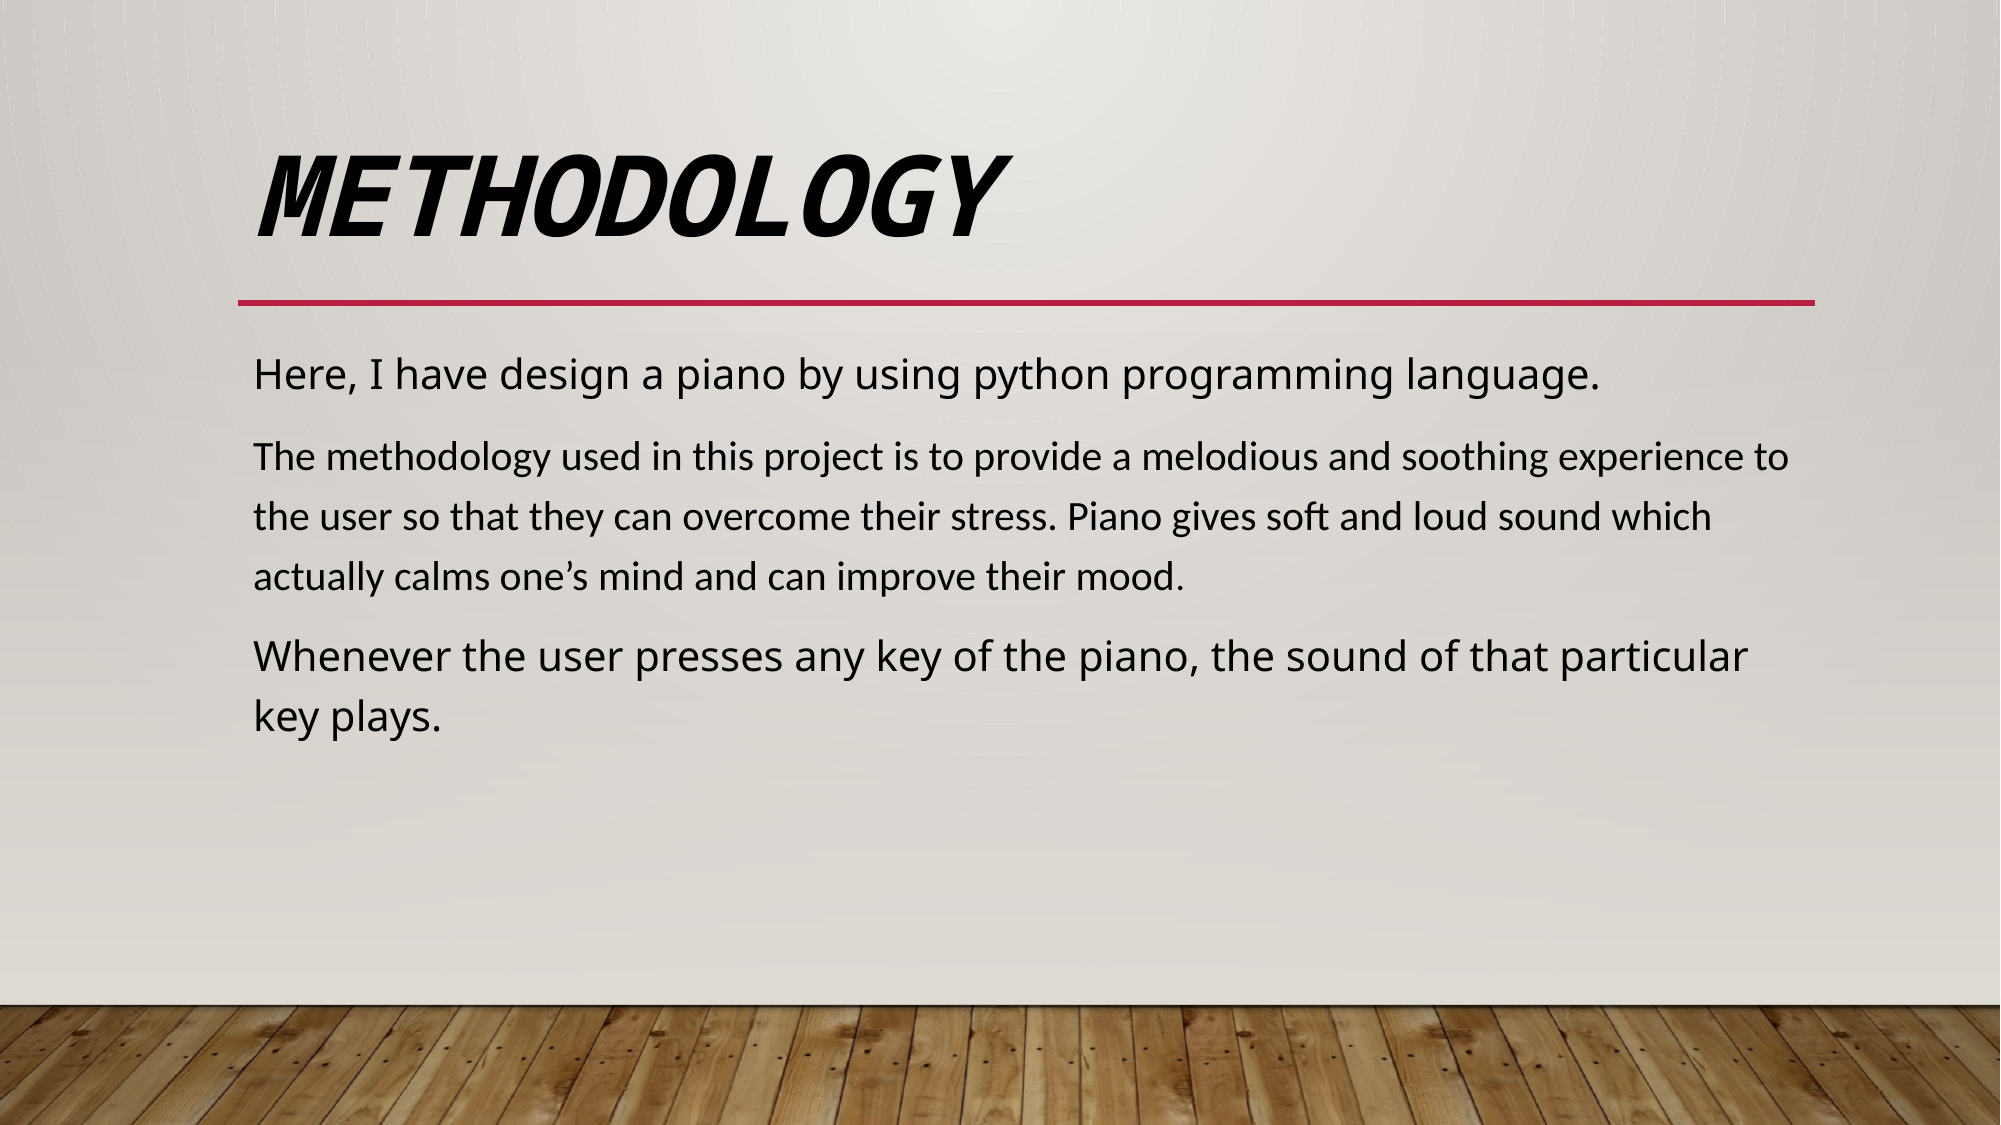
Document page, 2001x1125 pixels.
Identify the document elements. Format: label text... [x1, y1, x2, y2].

picture [0, 1005, 2000, 1125]
list Here, I have design a piano by using python programming language. The methodology used in this project is to provide a melodious and soothing experience to the user so that they can overcome their stress. Piano gives soft and loud sound which actually calms one’s mind and can improve their mood. Whenever the user presses any key of the piano, the sound of that particular key plays. [238, 330, 1814, 897]
title Methodology [238, 131, 1814, 305]
